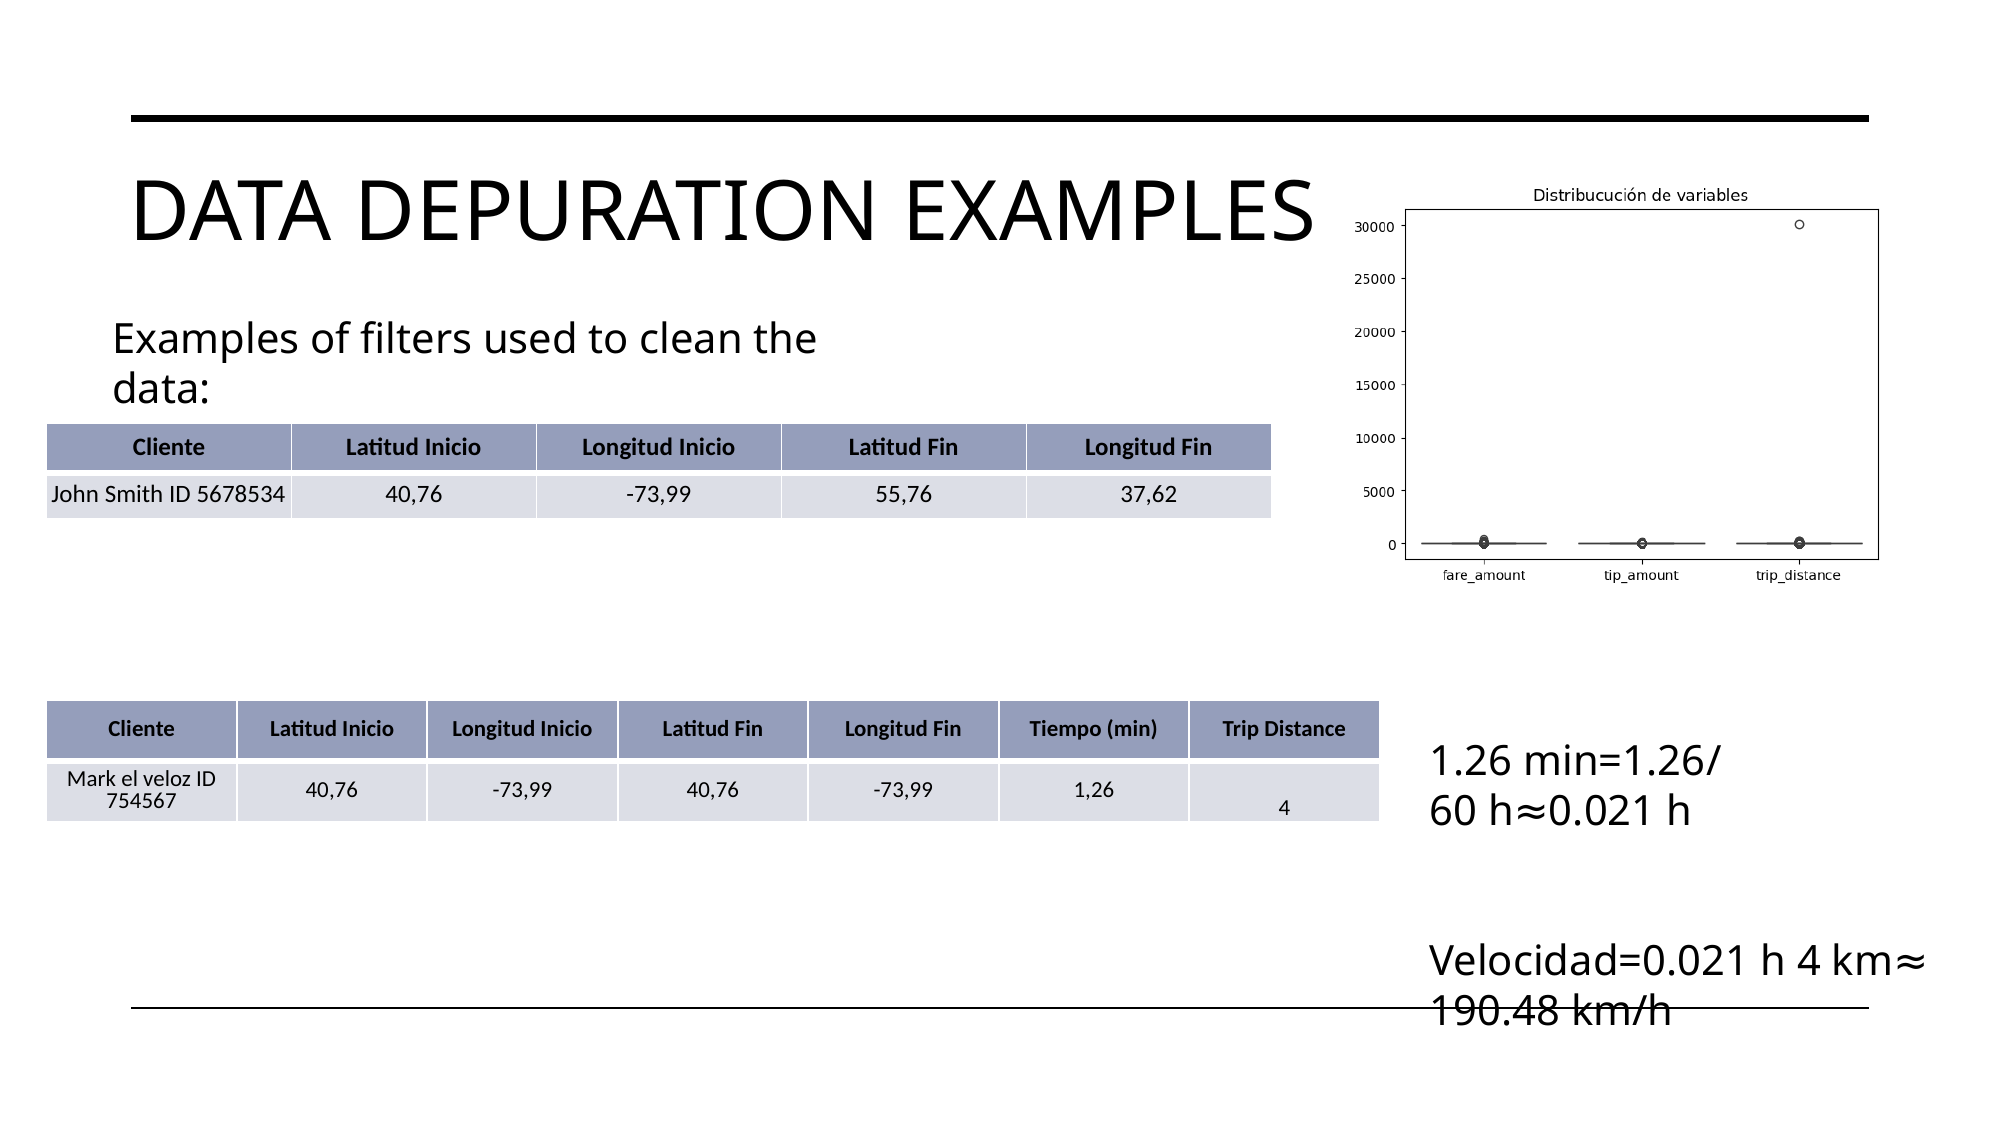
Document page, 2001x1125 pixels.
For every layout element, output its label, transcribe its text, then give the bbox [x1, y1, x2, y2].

table_header Longitud Fin [1027, 424, 1271, 470]
table_cell 40,76 [619, 764, 807, 821]
table_cell -73,99 [537, 476, 781, 518]
title Data depuration EXAMPLES [114, 149, 1869, 365]
table_header Latitud Inicio [238, 701, 426, 758]
picture [1344, 178, 1886, 591]
table_header Cliente [47, 424, 291, 470]
table_header Longitud Inicio [537, 424, 781, 470]
table_cell 37,62 [1027, 476, 1271, 518]
table_header Tiempo (min) [1000, 701, 1188, 758]
table_header Longitud Inicio [428, 701, 617, 758]
table_cell 40,76 [292, 476, 536, 518]
table_header Latitud Fin [619, 701, 807, 758]
table_cell -73,99 [428, 764, 617, 821]
text_box Examples of filters used to clean the data: [97, 304, 877, 420]
table_cell Mark el veloz ID 754567 [47, 764, 236, 821]
table_header Latitud Inicio [292, 424, 536, 470]
table_cell 40,76 [238, 764, 426, 821]
table_header Trip Distance [1190, 701, 1379, 758]
table_header Cliente [47, 701, 236, 758]
table_cell -73,99 [809, 764, 998, 821]
table_header Longitud Fin [809, 701, 998, 758]
table_cell John Smith ID 5678534 [47, 476, 291, 518]
table_cell 55,76 [782, 476, 1026, 518]
table_cell 4 [1190, 764, 1379, 821]
text_box 1.26 min=1.26​/60 h≈0.021 h Velocidad=0.021 h 4 km​≈ 190.48 km/h [1414, 726, 1974, 1042]
table_header Latitud Fin [782, 424, 1026, 470]
table_cell 1,26 [1000, 764, 1188, 821]
